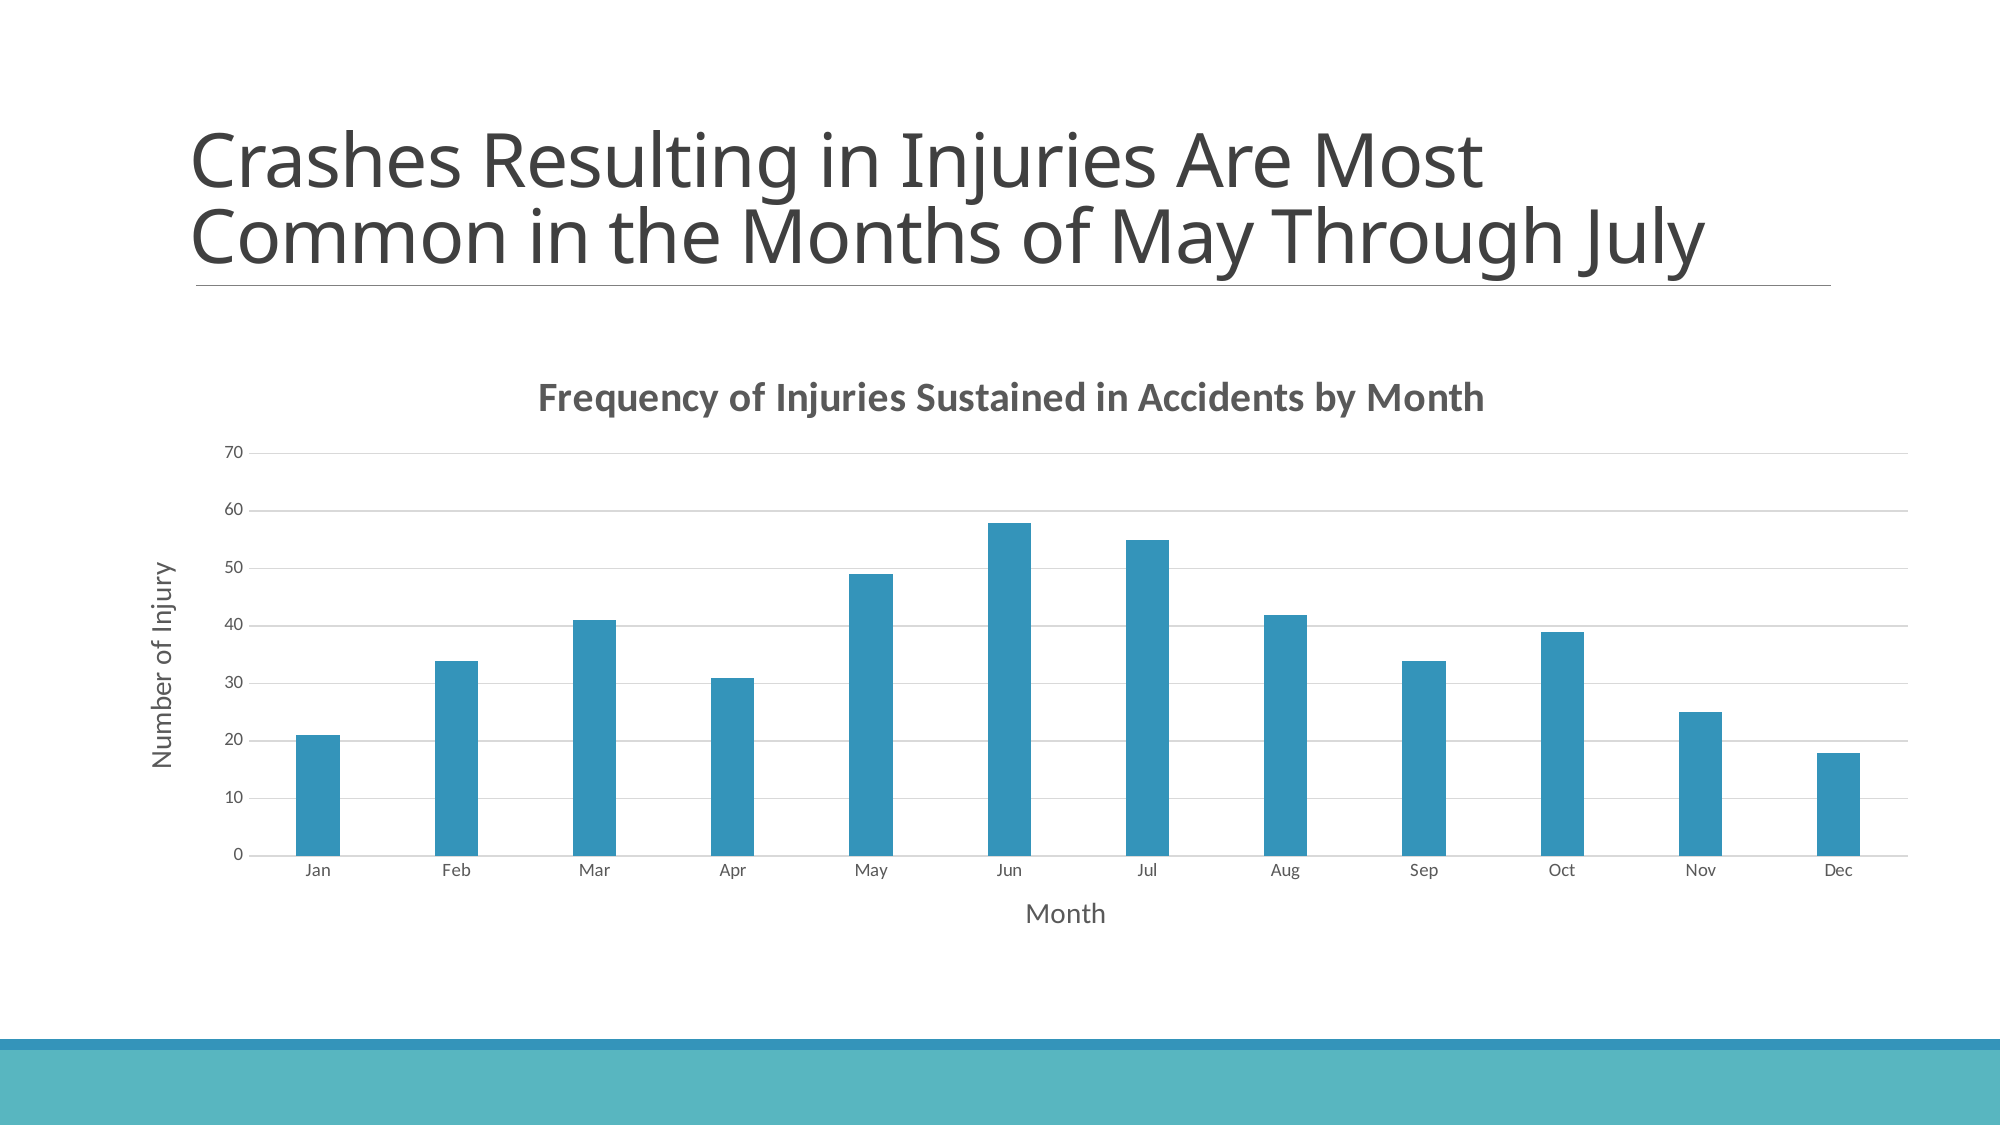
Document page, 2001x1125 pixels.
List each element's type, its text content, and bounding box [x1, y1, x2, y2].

chart [113, 343, 1945, 966]
title Crashes Resulting in Injuries Are Most Common in the Months of May Through July [174, 161, 1825, 287]
